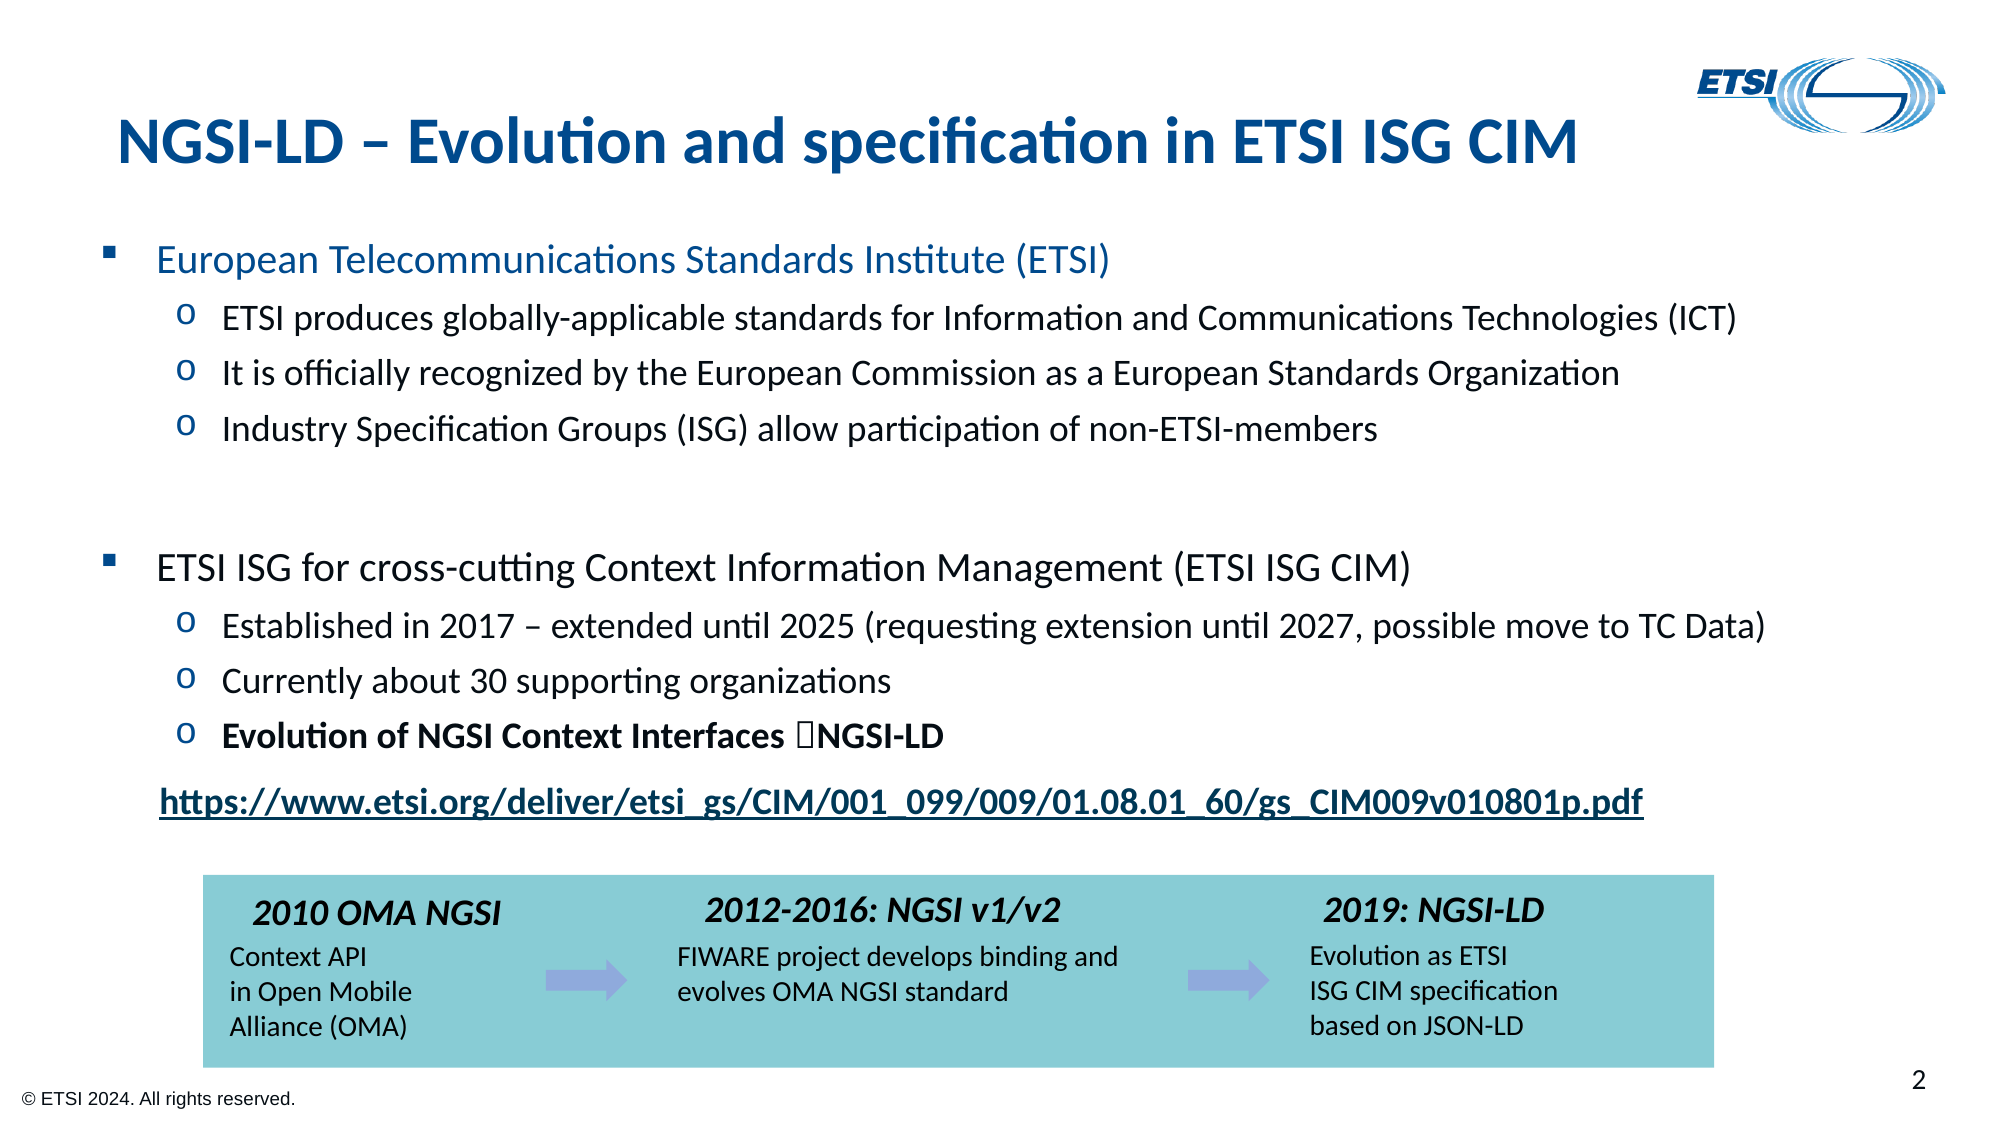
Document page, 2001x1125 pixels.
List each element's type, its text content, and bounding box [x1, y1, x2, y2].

picture [1697, 58, 1946, 138]
title NGSI-LD – Evolution and specification in ETSI ISG CIM [100, 45, 1663, 188]
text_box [182, 862, 1737, 1068]
list European Telecommunications Standards Institute (ETSI) ETSI produces globally-applicable standards for Information and Communications Technologies (ICT) It is officially recognized by the European Commission as a European Standards Organization Industry Specification Groups (ISG) allow participation of non-ETSI-members ETSI ISG for cross-cutting Context Information Management (ETSI ISG CIM) Established in 2017 – extended until 2025 (requesting extension until 2027, possible move to TC Data) Currently about 30 supporting organizations Evolution of NGSI Context Interfaces NGSI-LD https://www.etsi.org/deliver/etsi_gs/CIM/001_099/009/01.08.01_60/gs_CIM009v010801p.pdf [100, 224, 1942, 993]
